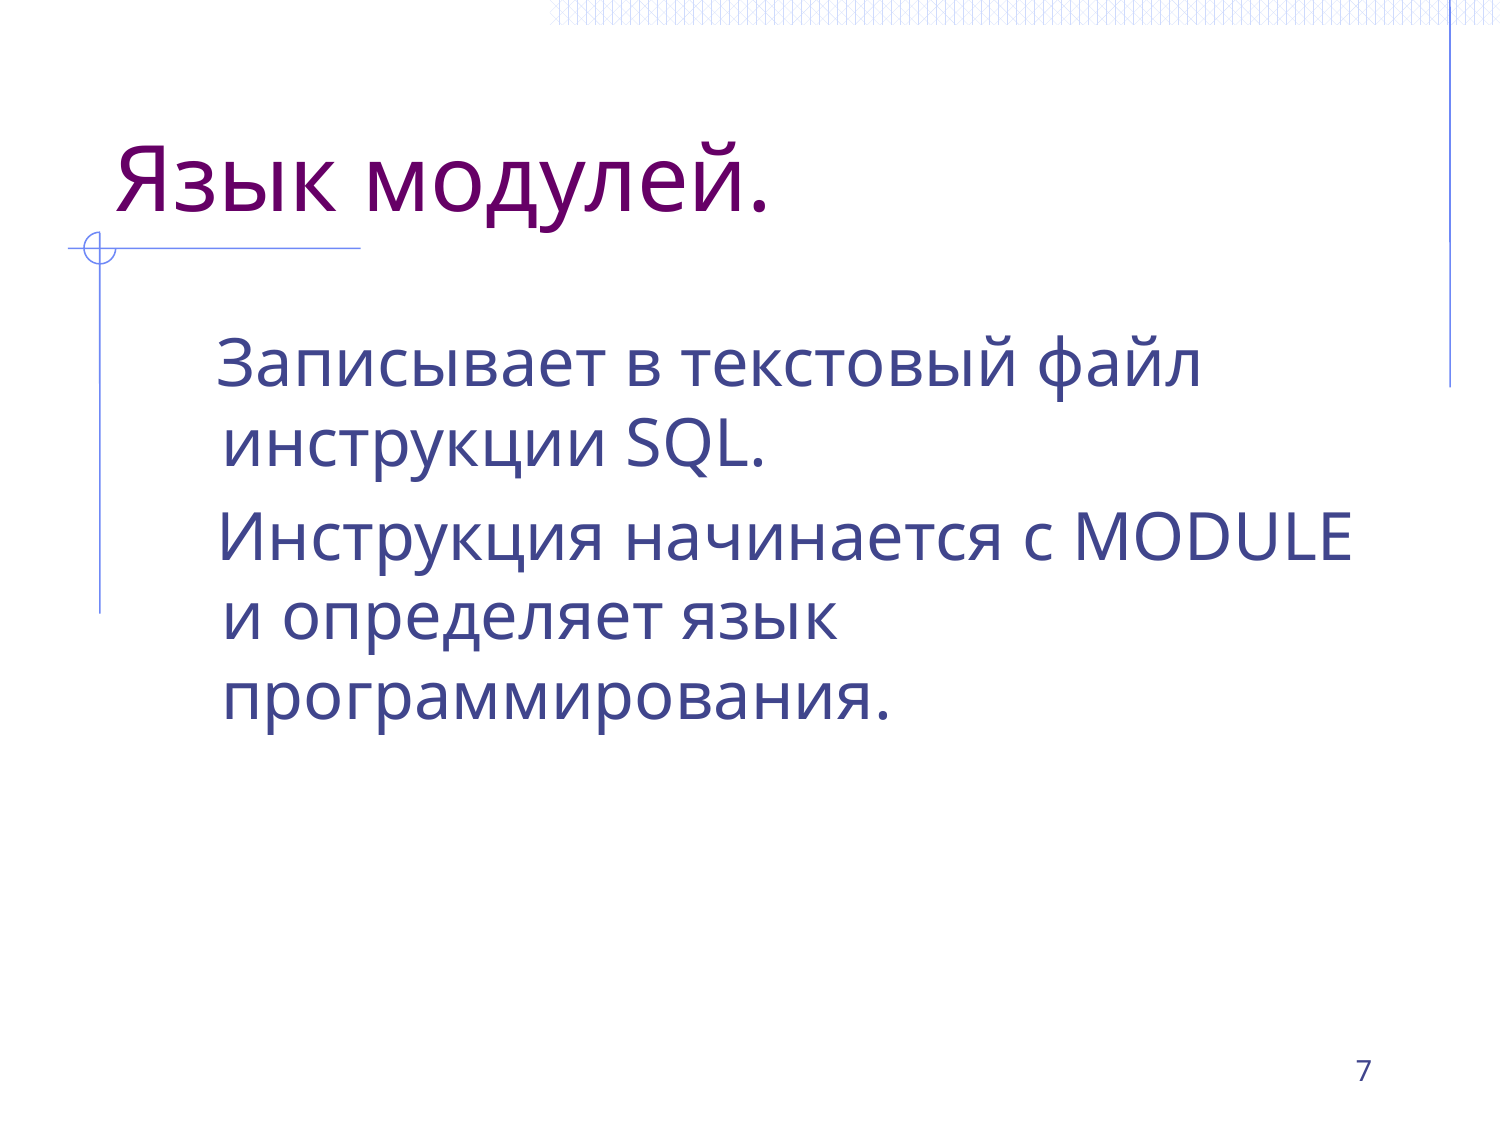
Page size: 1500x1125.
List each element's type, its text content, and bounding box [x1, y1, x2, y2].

slide_number 7 [1074, 1025, 1388, 1100]
title Язык модулей. [99, 50, 1375, 238]
list Записывает в текстовый файл инструкции SQL. Инструкция начинается с MODULE и определяет язык программирования. [150, 312, 1425, 988]
